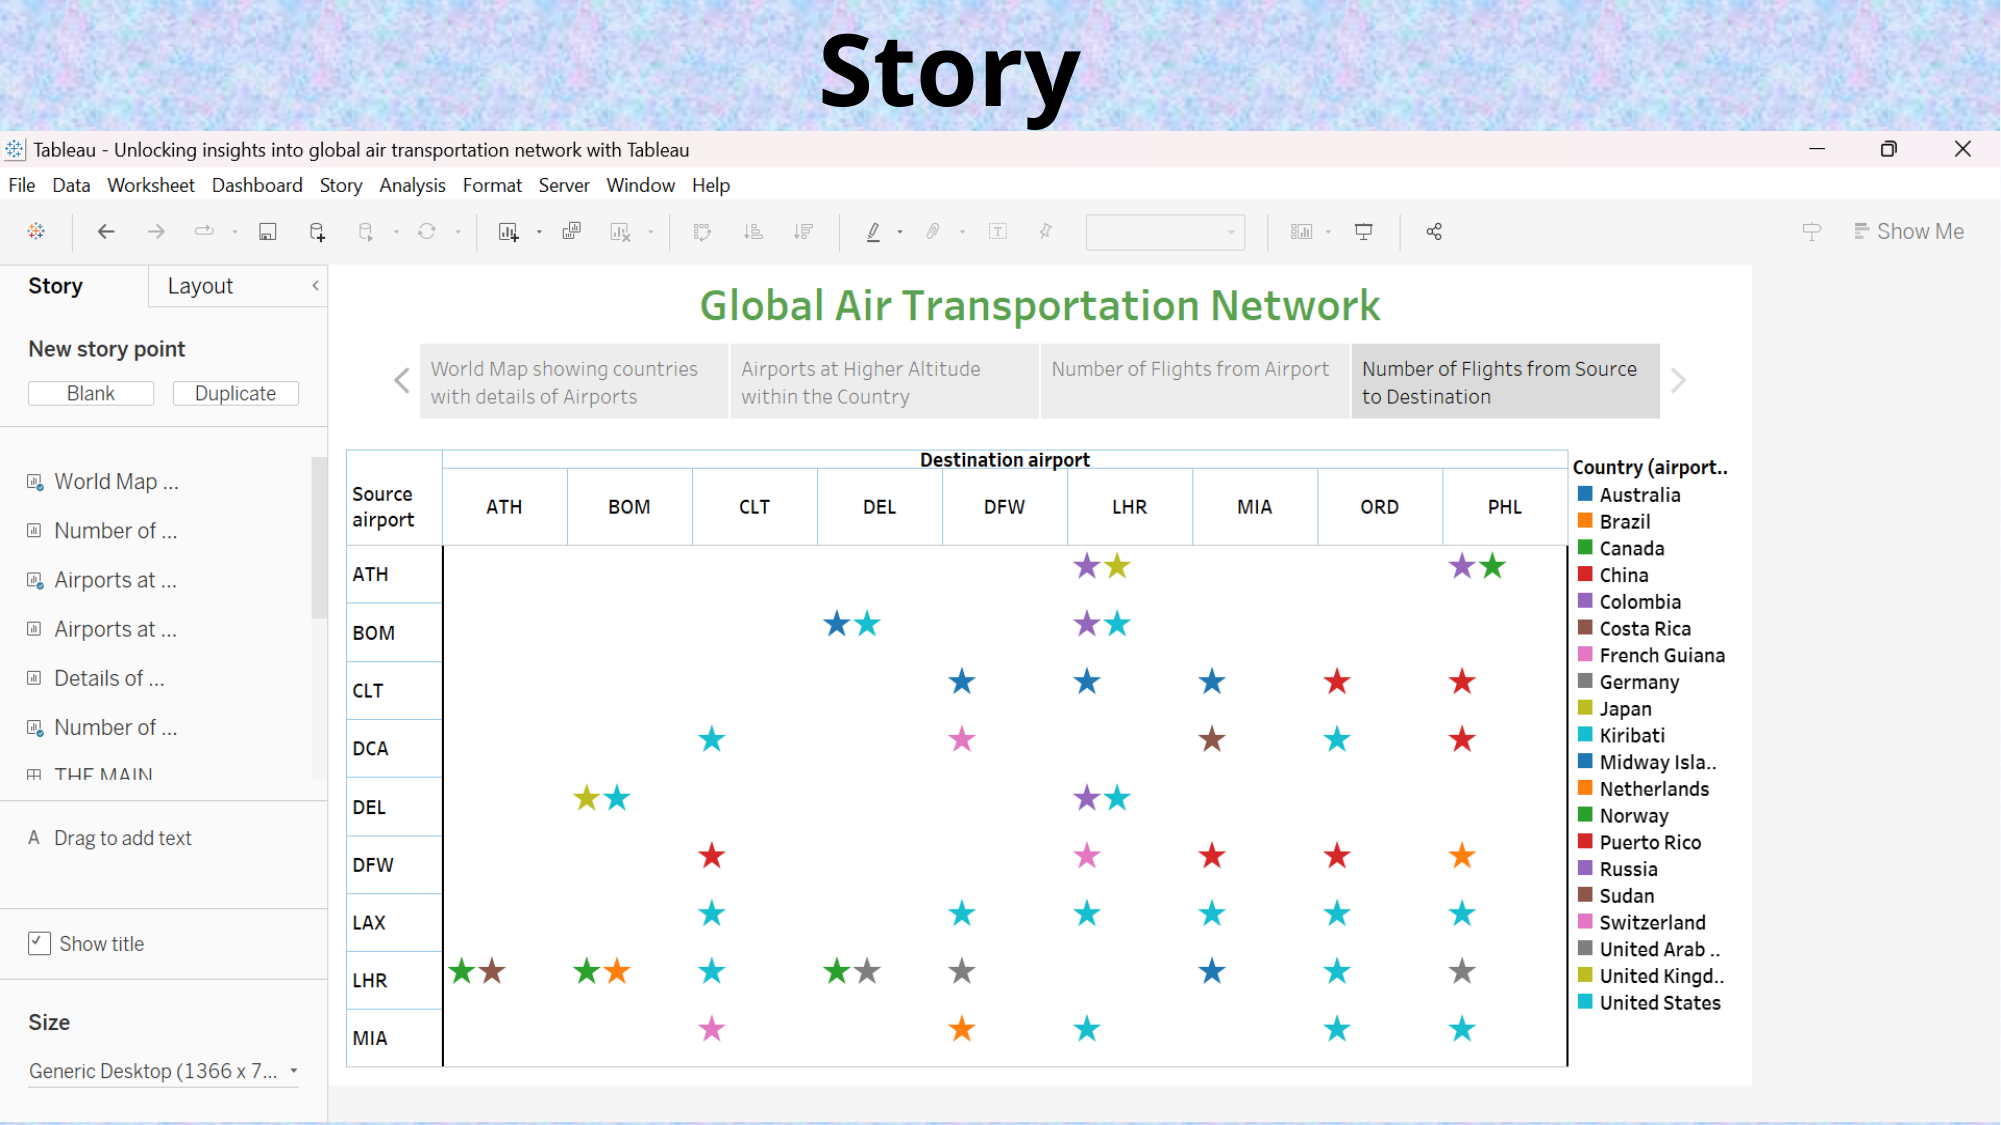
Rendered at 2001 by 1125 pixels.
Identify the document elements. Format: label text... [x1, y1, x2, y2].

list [0, 131, 2000, 1122]
title Story [87, 3, 1813, 131]
picture [0, 0, 2001, 1125]
